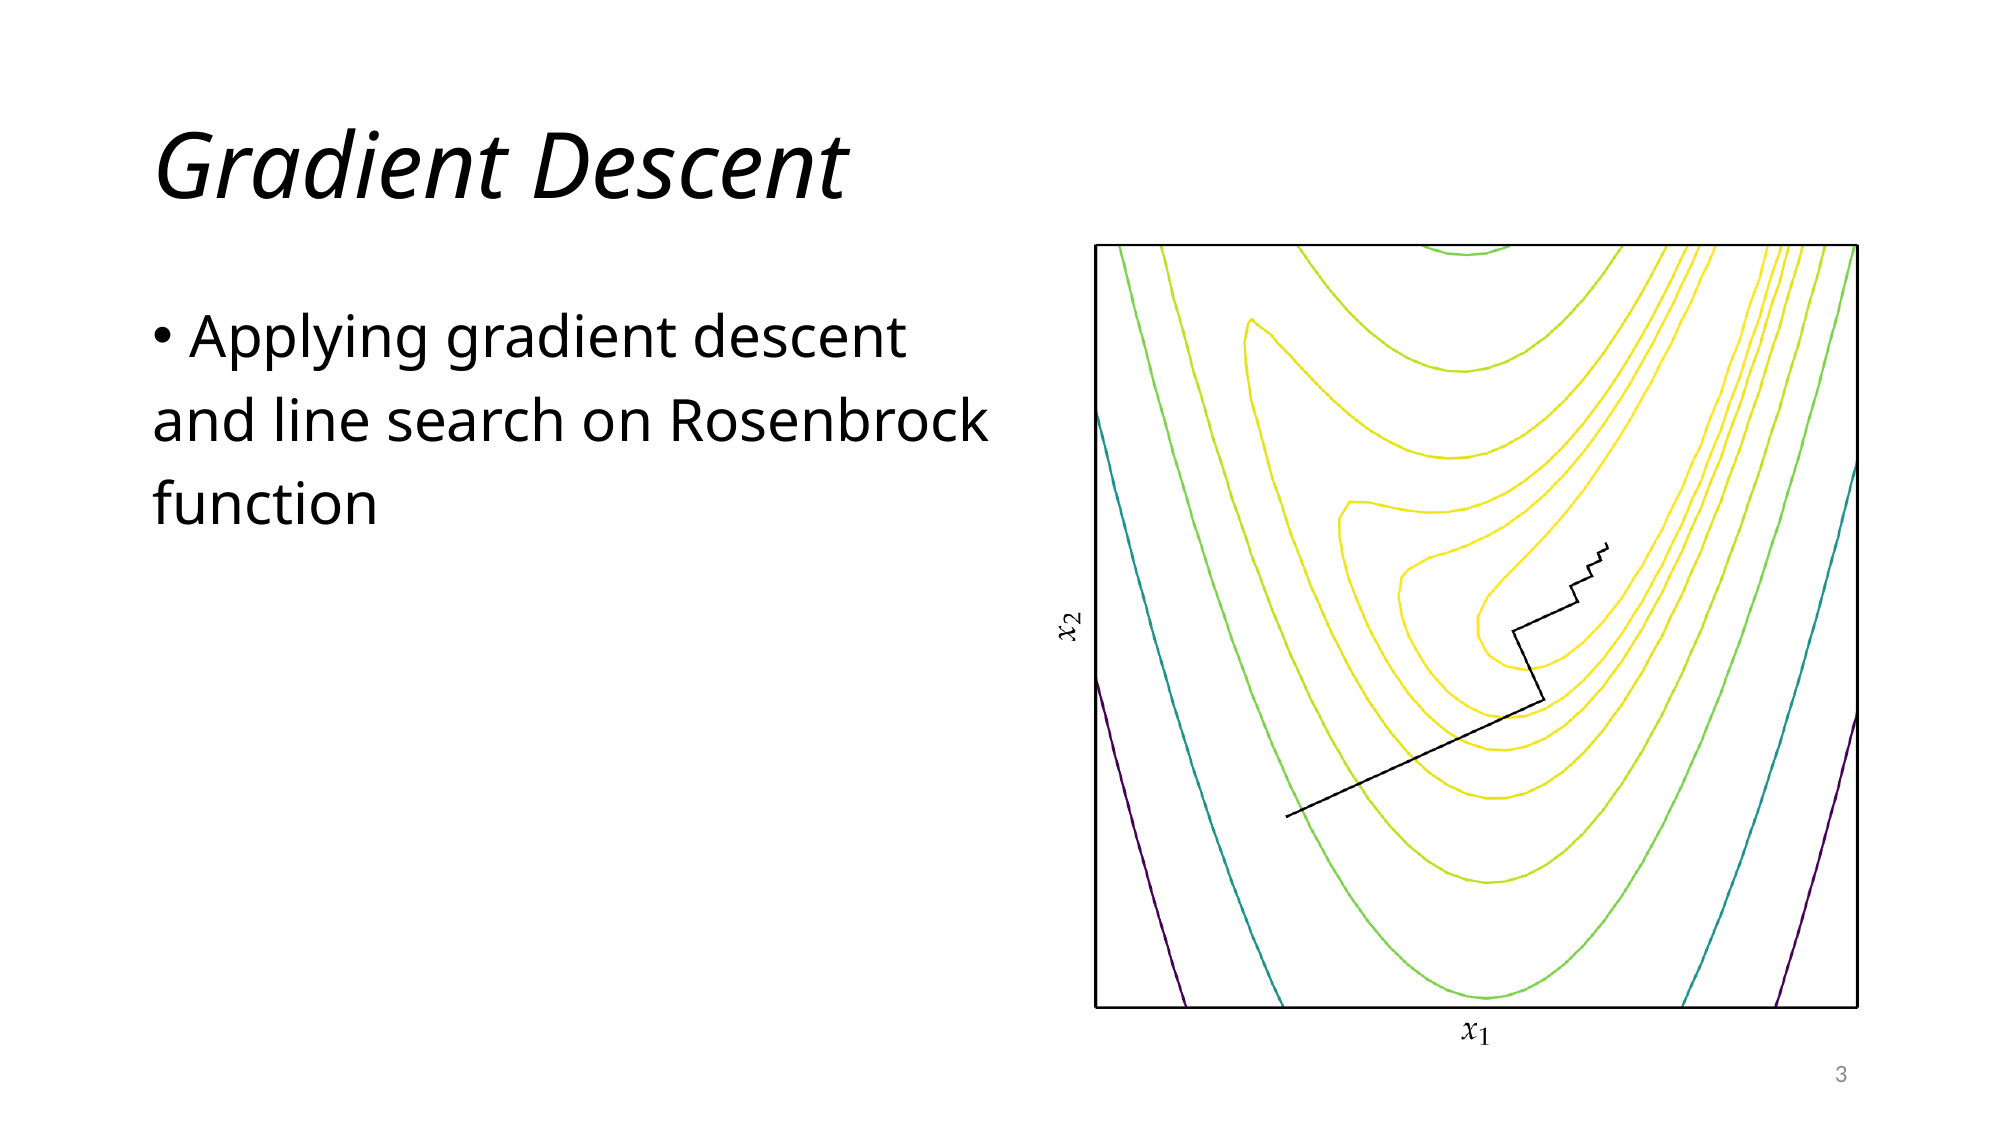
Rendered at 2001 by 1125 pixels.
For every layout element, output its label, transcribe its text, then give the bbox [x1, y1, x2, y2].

title Gradient Descent [137, 59, 1863, 278]
list Applying gradient descent and line search on Rosenbrock function [137, 299, 1042, 1014]
picture [1042, 241, 1863, 1063]
slide_number 3 [1412, 1063, 1863, 1103]
